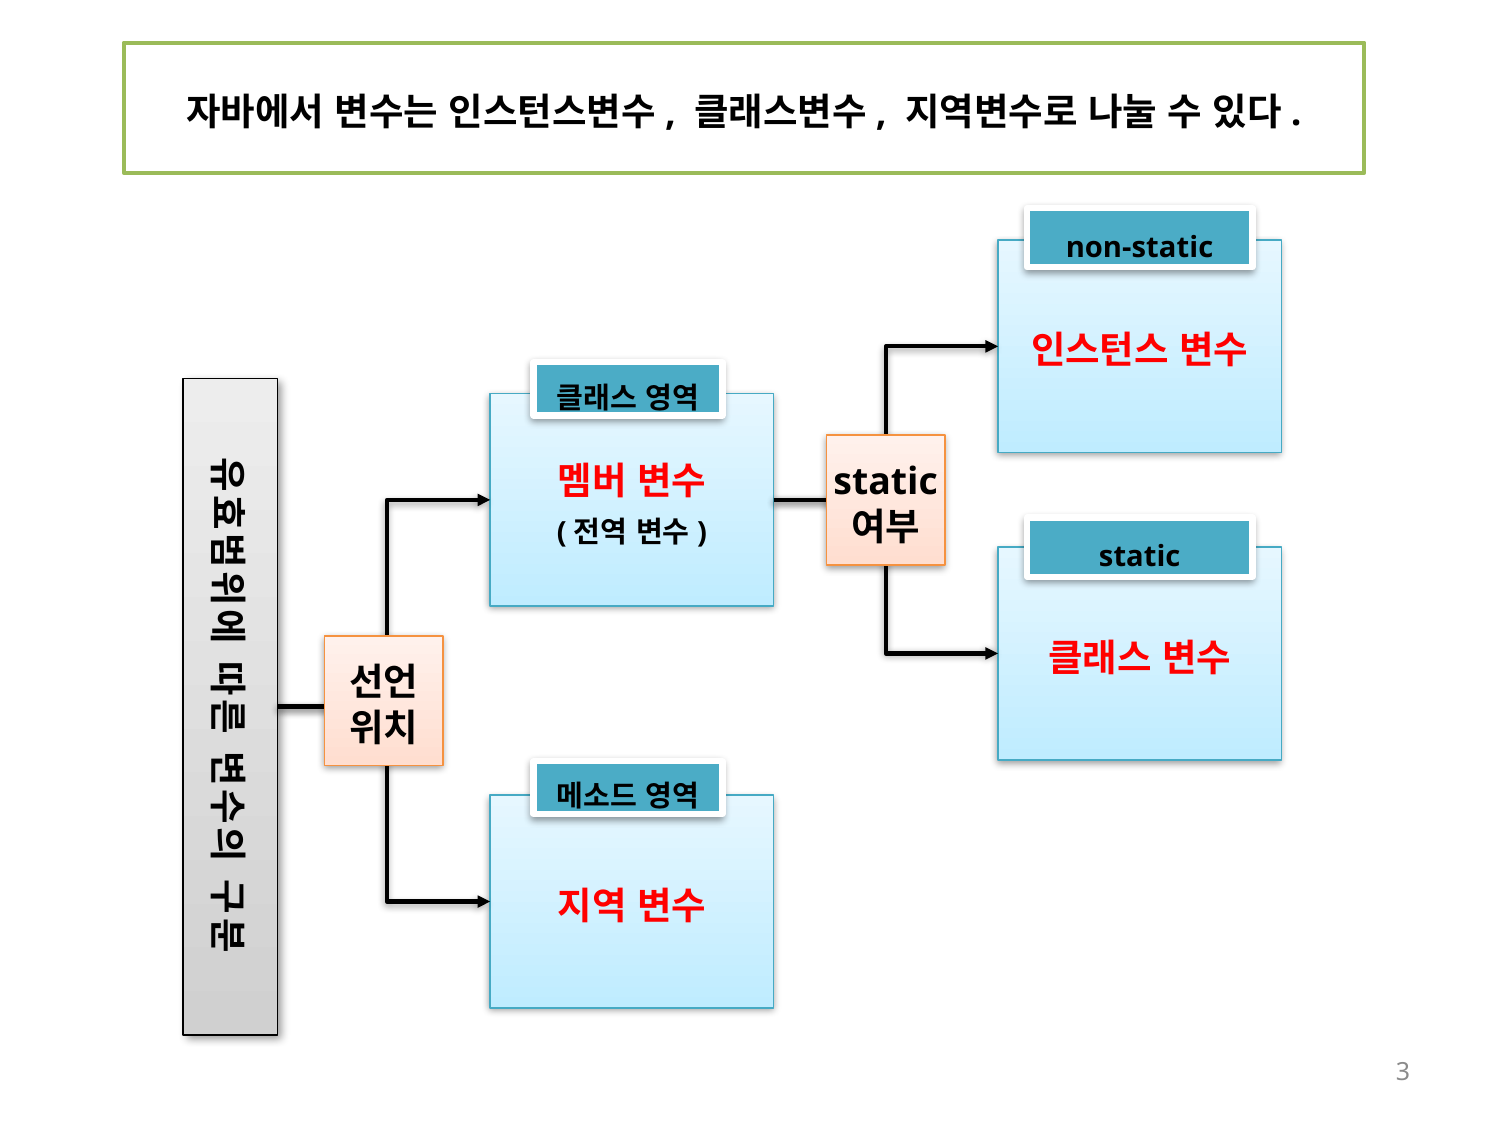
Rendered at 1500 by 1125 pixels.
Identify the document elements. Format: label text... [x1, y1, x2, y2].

text_box 유효범위에 따른 변수의 구분 [182, 378, 278, 1036]
text_box 인스턴스 변수 [997, 239, 1282, 453]
text_box 지역 변수 [489, 794, 774, 1009]
text_box 자바에서 변수는 인스턴스변수, 클래스변수, 지역변수로 나눌 수 있다. [122, 41, 1366, 175]
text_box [277, 499, 491, 706]
text_box 멤버 변수 (전역 변수) [489, 393, 768, 607]
text_box 메소드 영역 [530, 758, 726, 817]
text_box non-static [1024, 205, 1256, 270]
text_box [277, 706, 491, 902]
slide_number 3 [1074, 1042, 1425, 1103]
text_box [773, 346, 999, 499]
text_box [773, 499, 999, 654]
text_box static [1024, 514, 1256, 580]
text_box 클래스 영역 [530, 359, 726, 419]
text_box 클래스 변수 [997, 546, 1282, 761]
